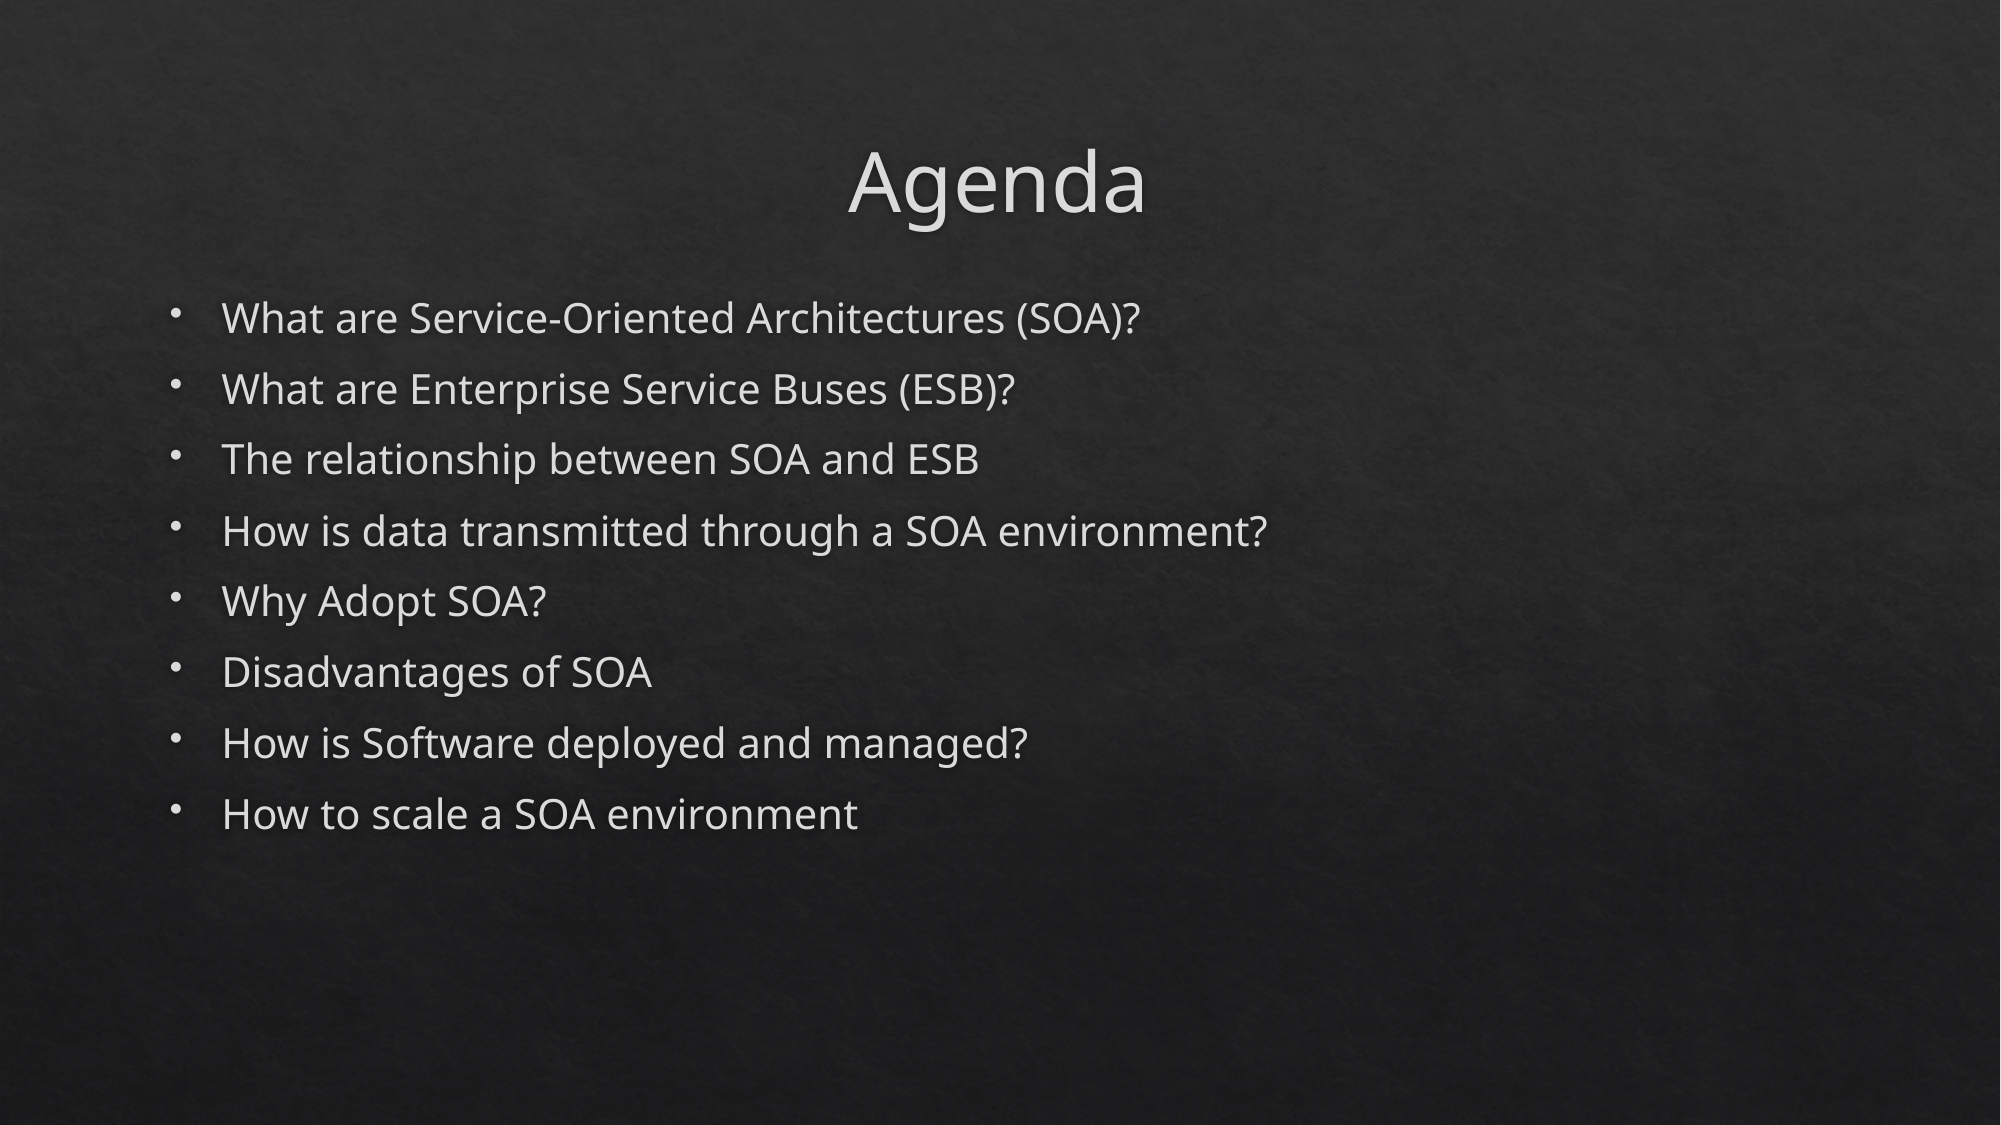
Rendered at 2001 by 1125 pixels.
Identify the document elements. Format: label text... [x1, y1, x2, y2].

title Agenda [149, 99, 1849, 260]
list What are Service-Oriented Architectures (SOA)? What are Enterprise Service Buses (ESB)? The relationship between SOA and ESB How is data transmitted through a SOA environment? Why Adopt SOA? Disadvantages of SOA How is Software deployed and managed? How to scale a SOA environment [149, 284, 1849, 950]
